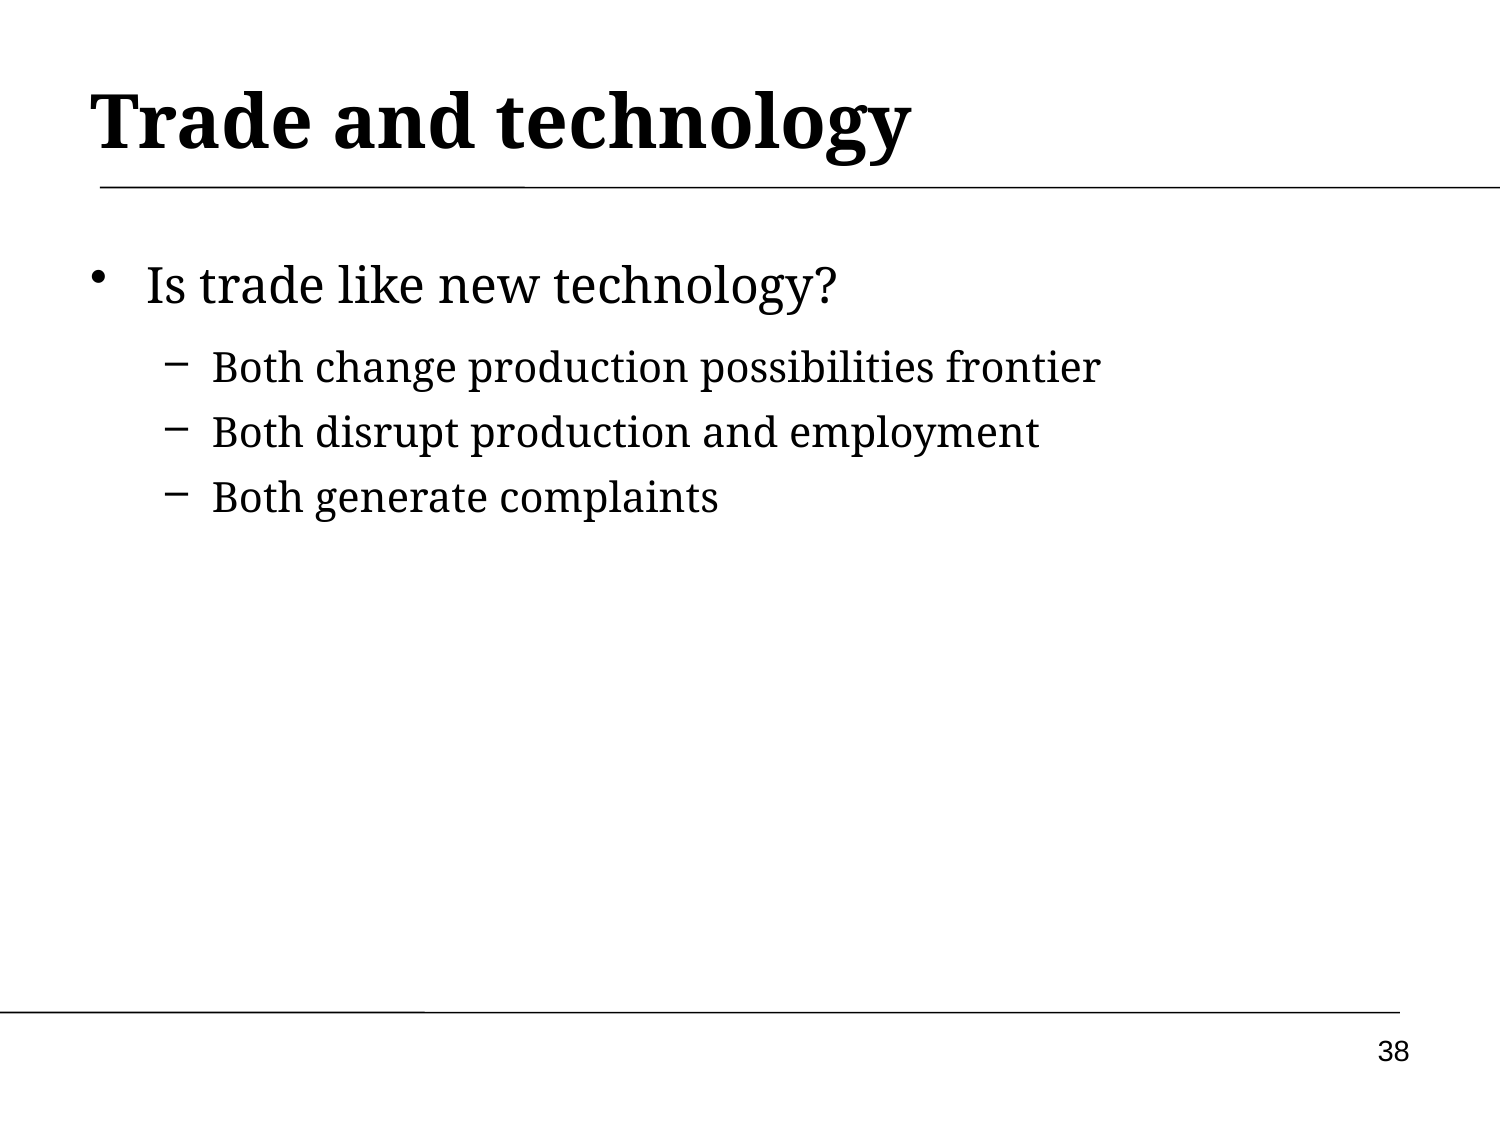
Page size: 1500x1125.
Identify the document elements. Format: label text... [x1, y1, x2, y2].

list Is trade like new technology? Both change production possibilities frontier Both disrupt production and employment Both generate complaints [74, 257, 1426, 1001]
title Trade and technology [74, 49, 1426, 188]
slide_number 38 [1074, 1024, 1426, 1103]
